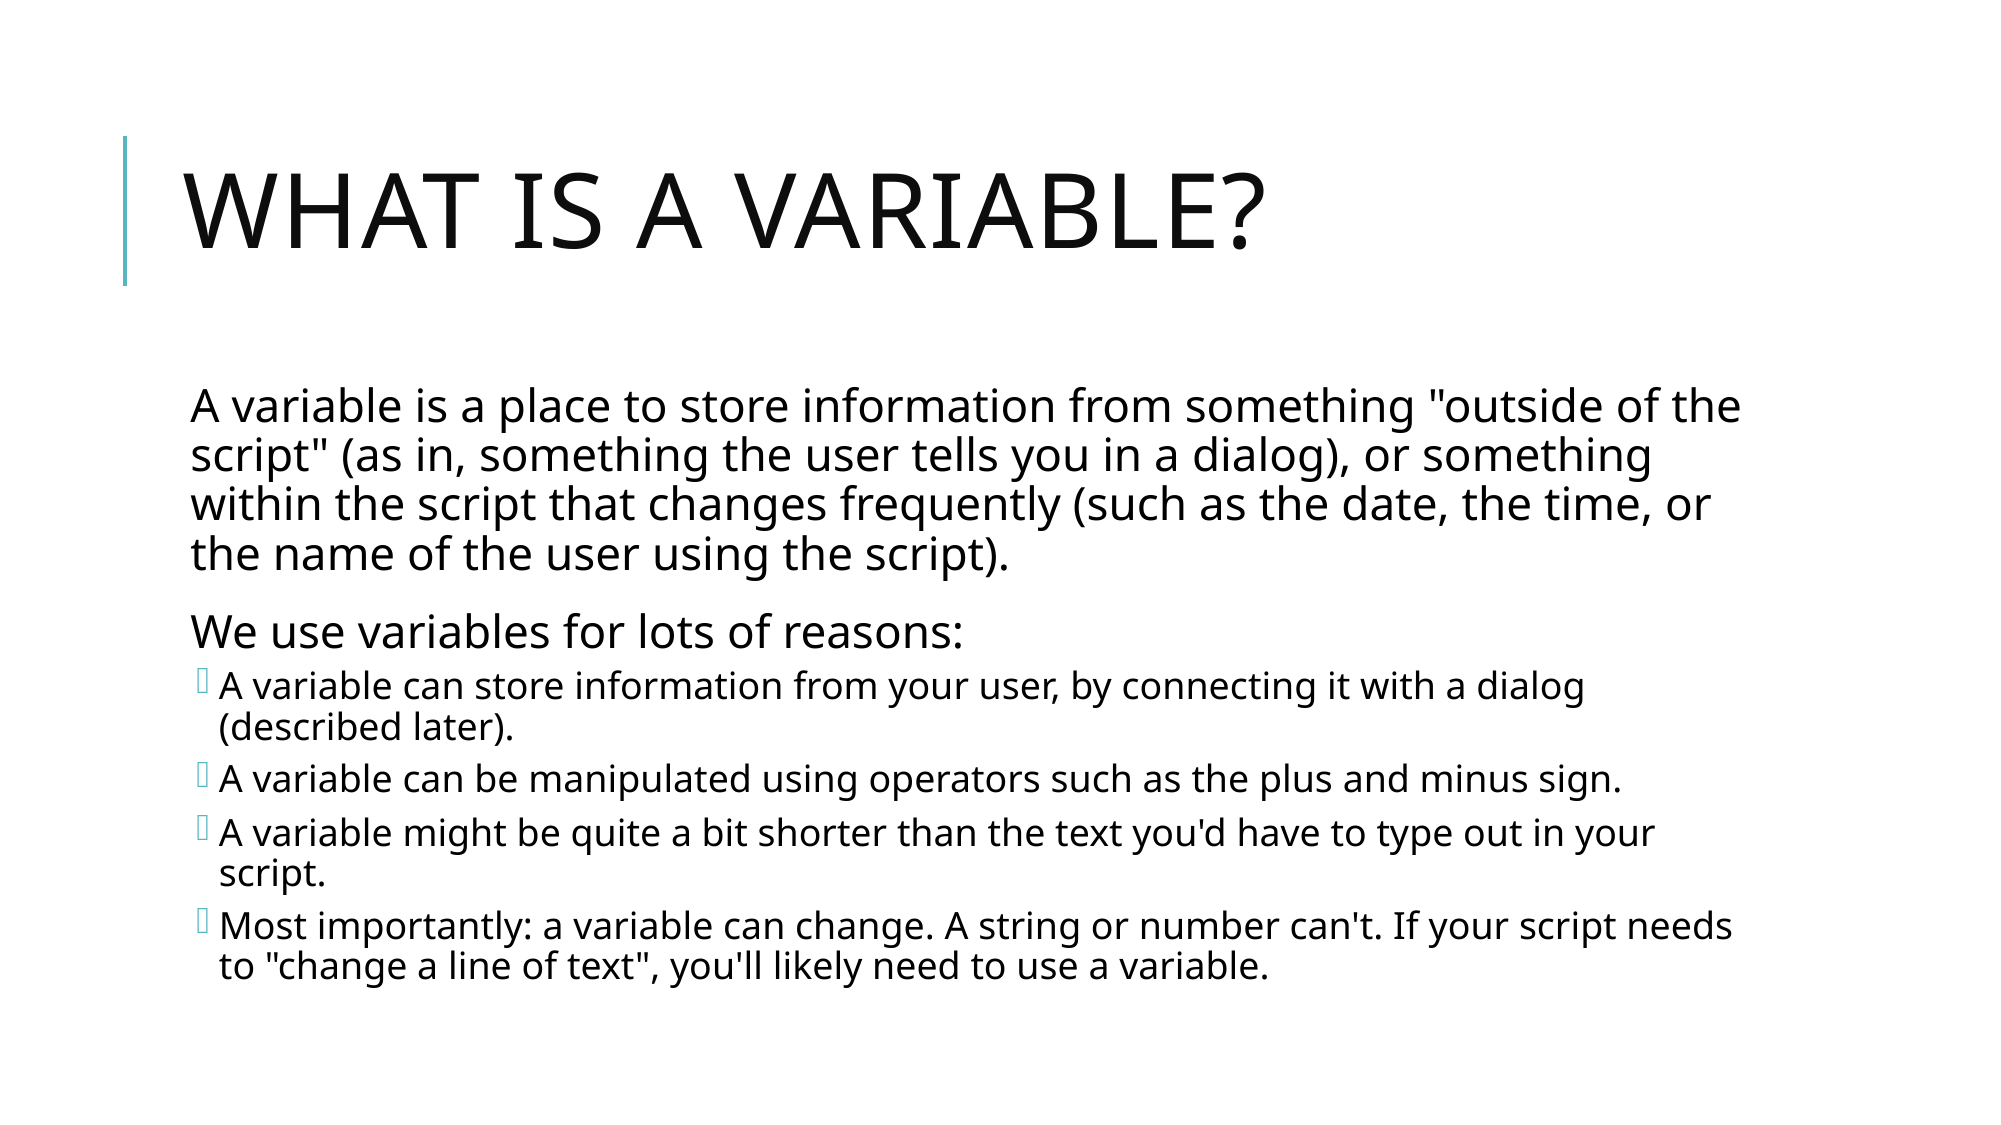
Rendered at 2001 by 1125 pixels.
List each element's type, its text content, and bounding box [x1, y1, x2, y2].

list A variable is a place to store information from something "outside of the script" (as in, something the user tells you in a dialog), or something within the script that changes frequently (such as the date, the time, or the name of the user using the script). We use variables for lots of reasons: A variable can store information from your user, by connecting it with a dialog (described later). A variable can be manipulated using operators such as the plus and minus sign. A variable might be quite a bit shorter than the text you'd have to type out in your script. Most importantly: a variable can change. A string or number can't. If your script needs to "change a line of text", you'll likely need to use a variable. [168, 375, 1763, 1035]
title What is a variable? [168, 96, 1763, 342]
